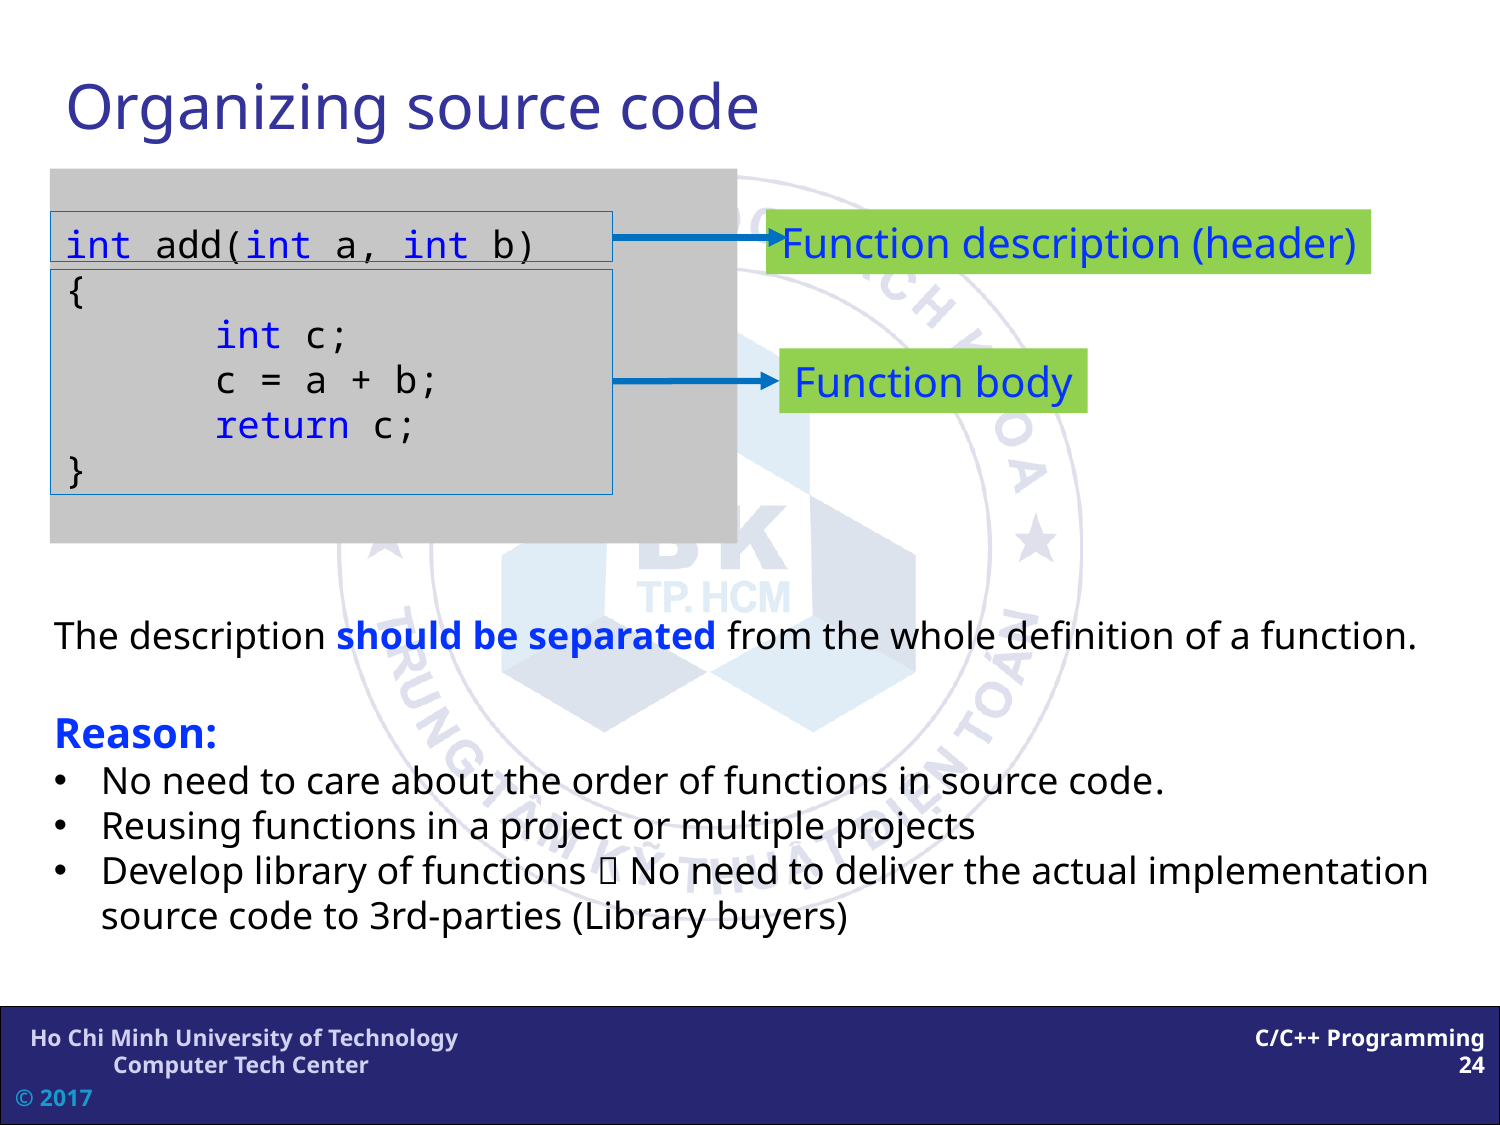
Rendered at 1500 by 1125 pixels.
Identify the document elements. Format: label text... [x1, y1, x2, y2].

title Organizing source code [50, 12, 1463, 150]
text_box int add(int a, int b) { int c; c = a + b; return c; } [49, 168, 738, 544]
picture [337, 382, 1083, 604]
text_box Function description (header) [766, 209, 1372, 275]
text_box [50, 211, 613, 262]
text_box Function body [779, 348, 1088, 414]
picture [738, 174, 1083, 234]
picture [738, 241, 1083, 380]
text_box The description should be separated from the whole definition of a function. Reason: No need to care about the order of functions in source code. Reusing functions in a project or multiple projects Develop library of functions  No need to deliver the actual implementation source code to 3rd-parties (Library buyers) [39, 604, 1467, 990]
text_box [50, 269, 613, 495]
